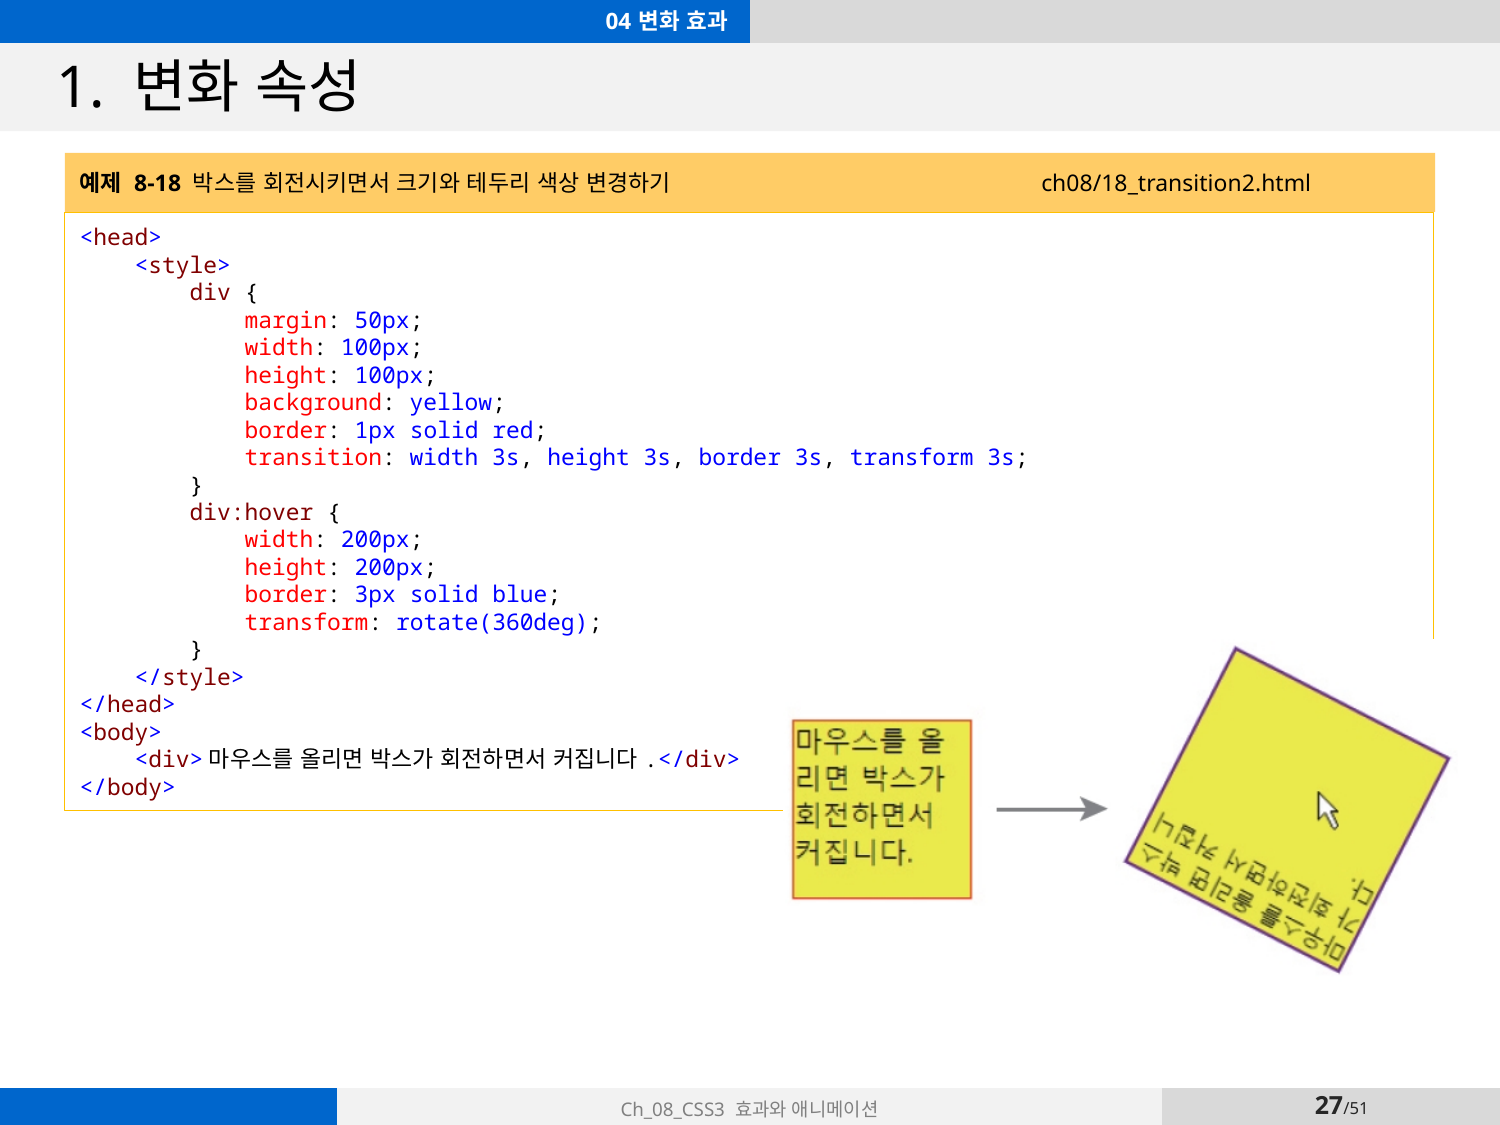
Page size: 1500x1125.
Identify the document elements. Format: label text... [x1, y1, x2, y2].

text_box <head> <style> div { margin: 50px; width: 100px; height: 100px; background: yellow; border: 1px solid red; transition: width 3s, height 3s, border 3s, transform 3s; } div:hover { width: 200px; height: 200px; border: 3px solid blue; transform: rotate(360deg); } </style> </head> <body> <div>마우스를 올리면 박스가 회전하면서 커집니다.</div> </body> [63, 210, 1436, 813]
title 1. 변화 속성 [41, 42, 1459, 128]
text_box 04 변화 효과 [0, 0, 743, 43]
picture [783, 639, 1459, 983]
text_box 예제 8-18 박스를 회전시키면서 크기와 테두리 색상 변경하기 ch08/18_transition2.html [63, 151, 1437, 214]
